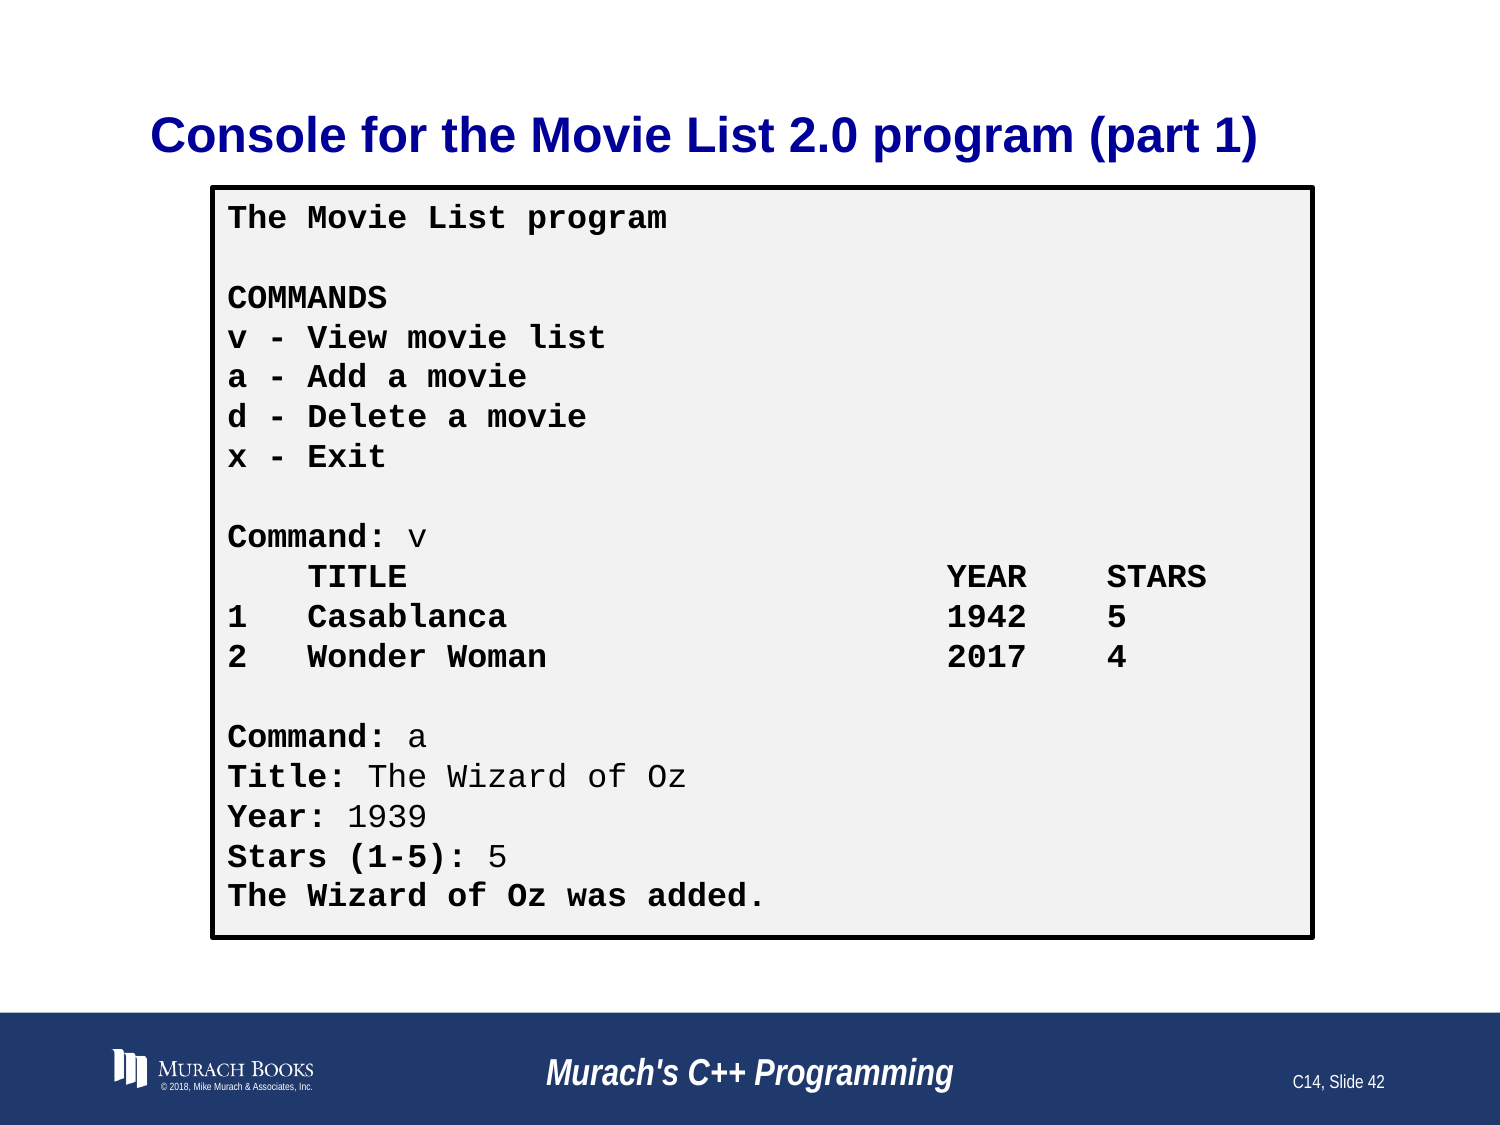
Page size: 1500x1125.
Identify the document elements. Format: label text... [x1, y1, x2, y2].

slide_number C14, Slide 42 [1087, 1025, 1400, 1100]
slide_number Murach's C++ Programming [463, 1025, 1050, 1100]
list The Movie List program COMMANDS v - View movie list a - Add a movie d - Delete a movie x - Exit Command: v TITLE YEAR STARS 1 Casablanca 1942 5 2 Wonder Woman 2017 4 Command: a Title: The Wizard of Oz Year: 1939 Stars (1-5): 5 The Wizard of Oz was added. [210, 185, 1315, 940]
footer © 2018, Mike Murach & Associates, Inc. [12, 1025, 463, 1100]
title Console for the Movie List 2.0 program (part 1) [150, 102, 1350, 164]
